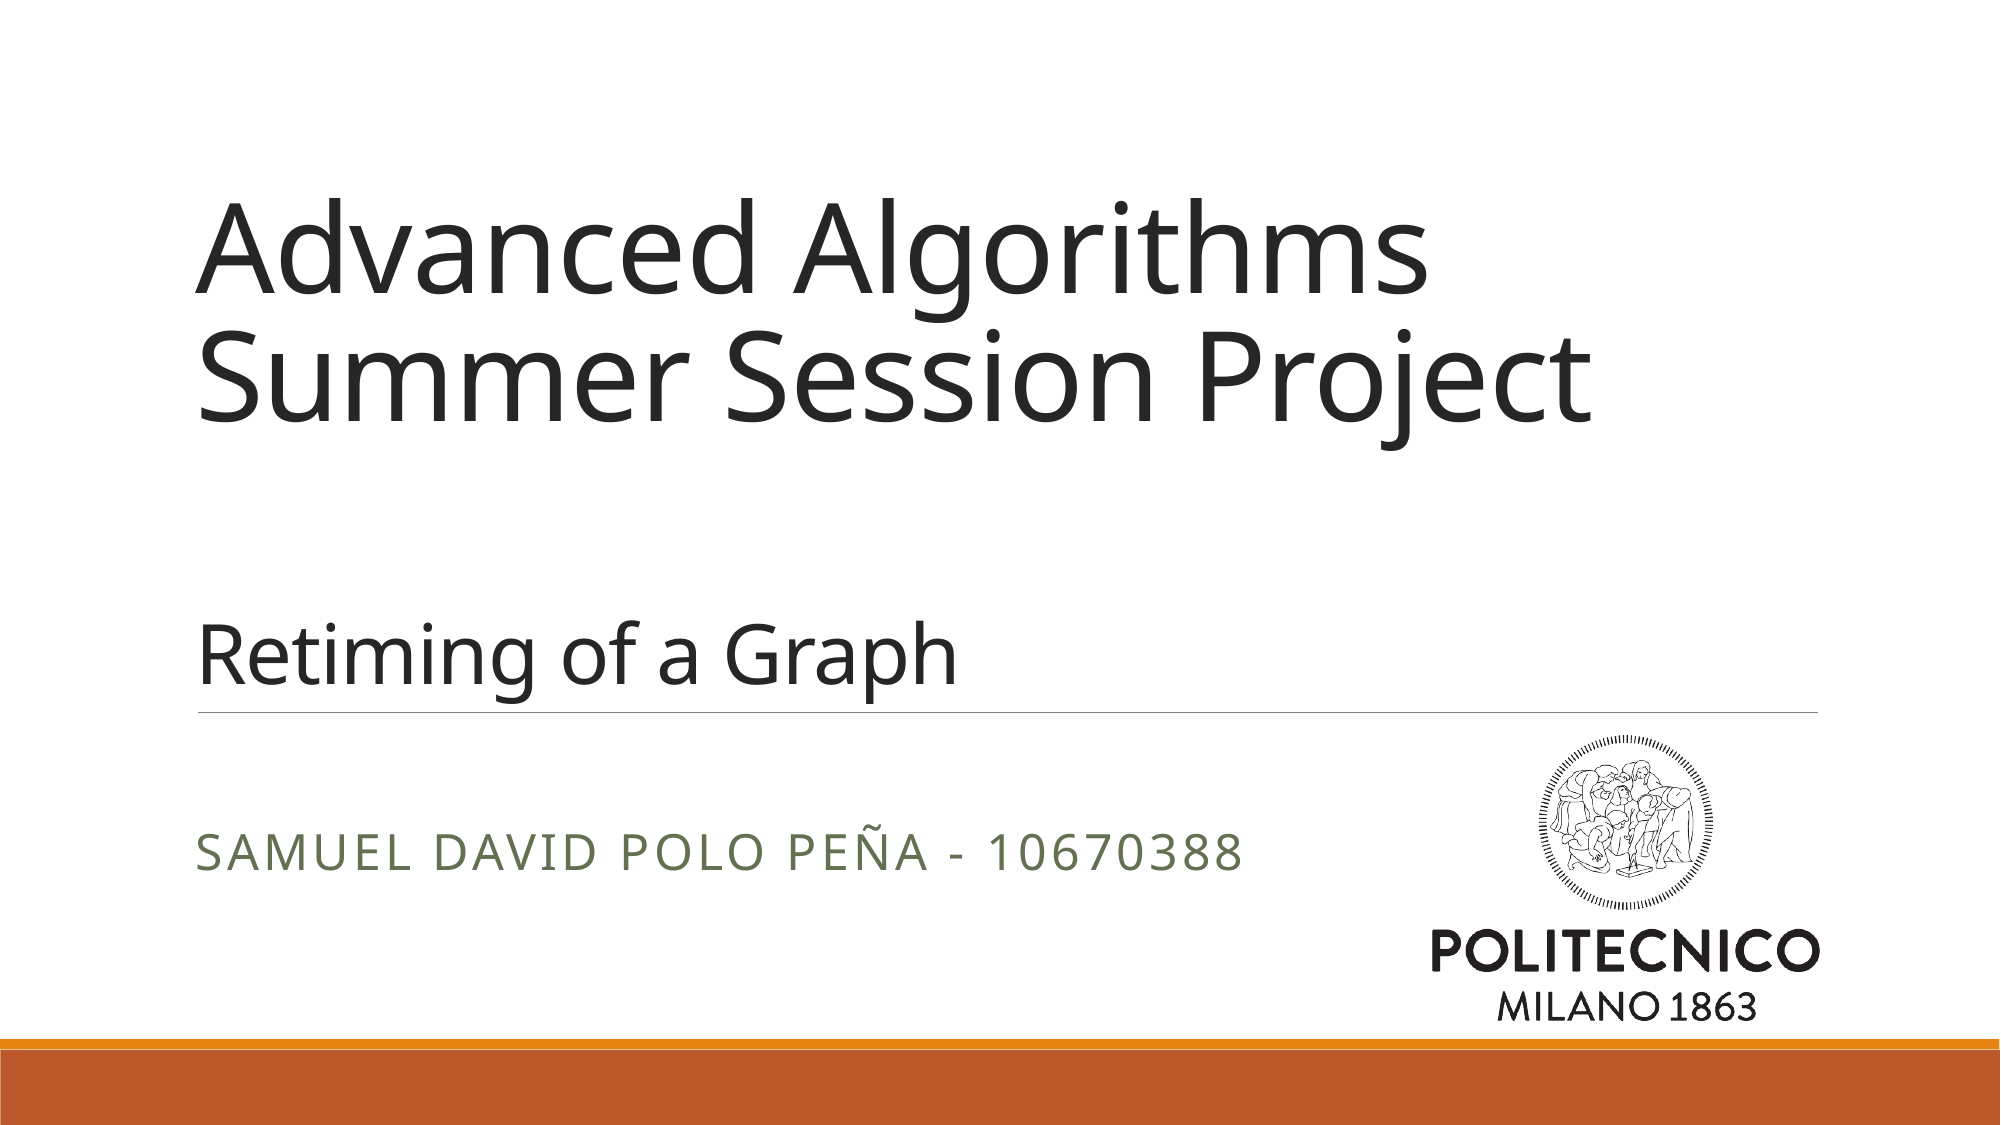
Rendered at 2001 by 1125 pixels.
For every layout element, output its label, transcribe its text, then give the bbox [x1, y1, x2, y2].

title Advanced Algorithms Summer Session Project Retiming of a Graph [180, 124, 1830, 710]
subtitle Samuel David Polo Peña - 10670388 [180, 730, 1831, 919]
picture [1431, 735, 1820, 1021]
